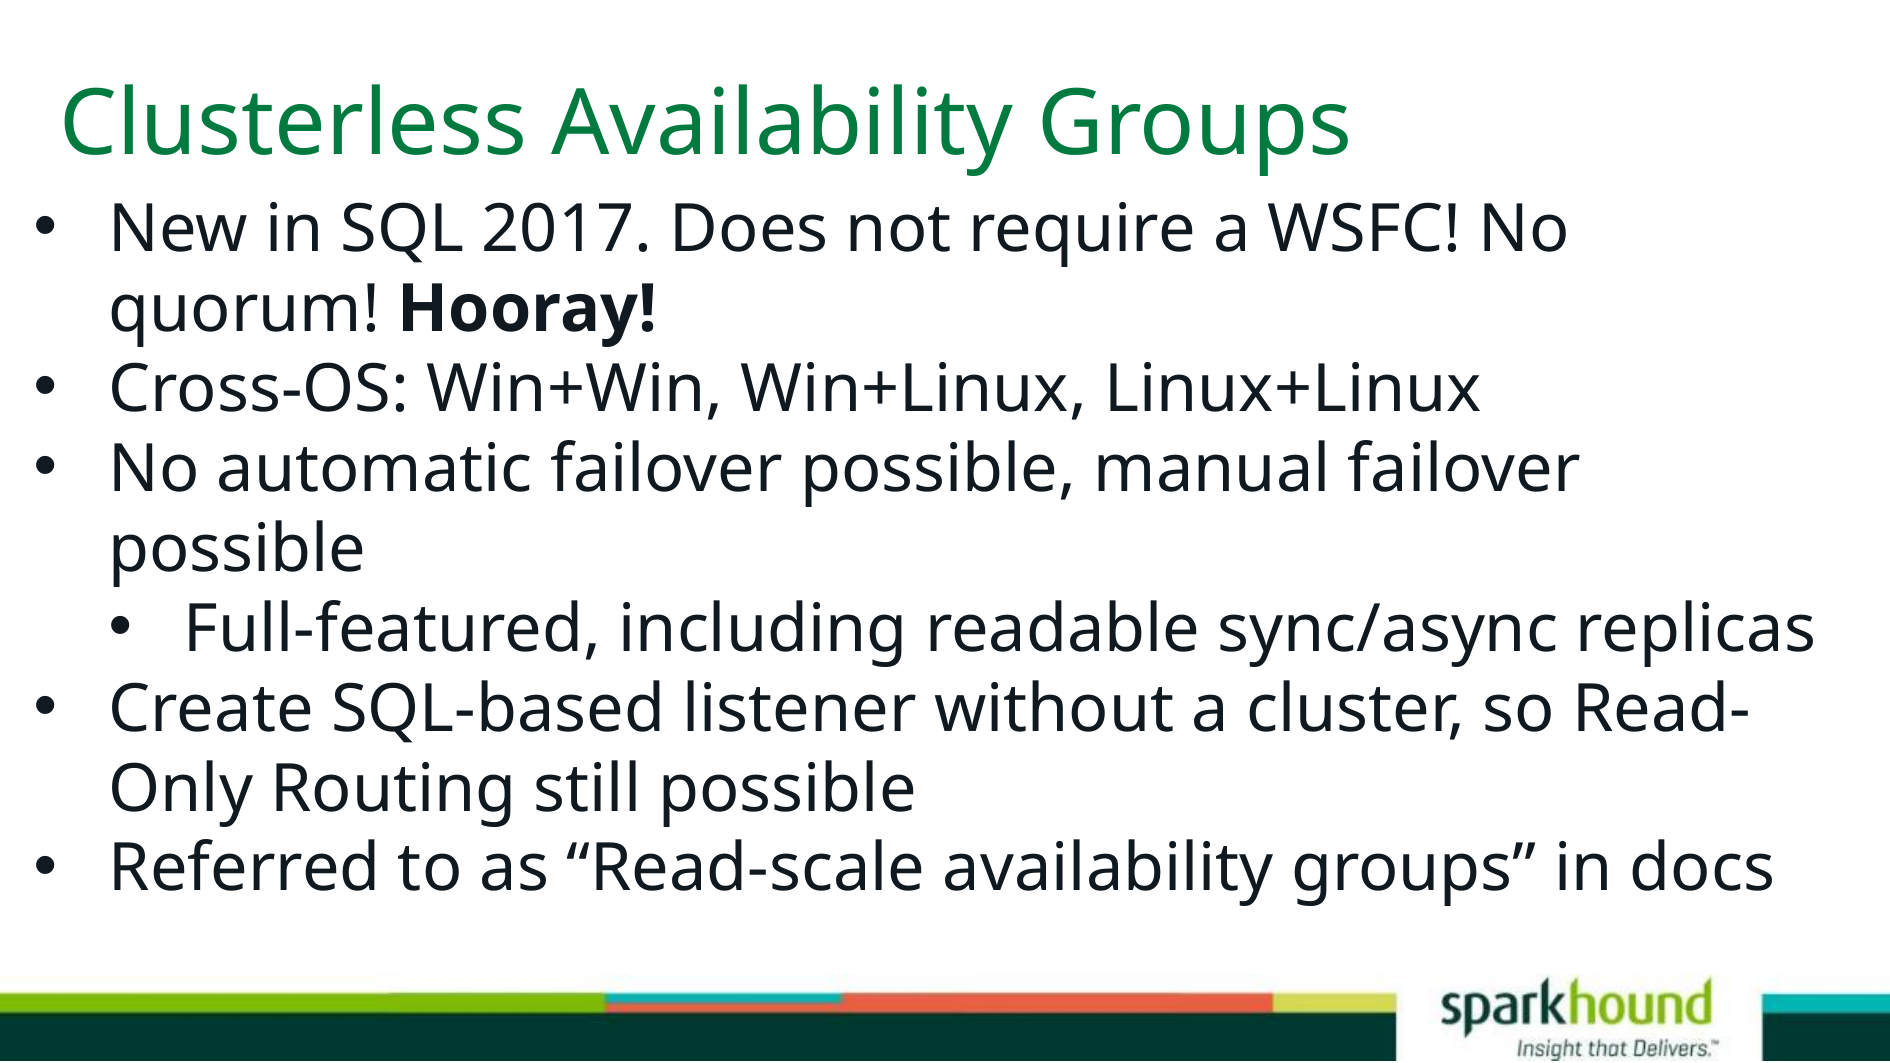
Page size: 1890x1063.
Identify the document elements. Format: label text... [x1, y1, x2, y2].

picture [0, 974, 1890, 1061]
title Clusterless Availability Groups [59, 59, 1831, 177]
text_box New in SQL 2017. Does not require a WSFC! No quorum! Hooray! Cross-OS: Win+Win, Win+Linux, Linux+Linux No automatic failover possible, manual failover possible Full-featured, including readable sync/async replicas Create SQL-based listener without a cluster, so Read-Only Routing still possible Referred to as “Read-scale availability groups” in docs [18, 177, 1872, 912]
